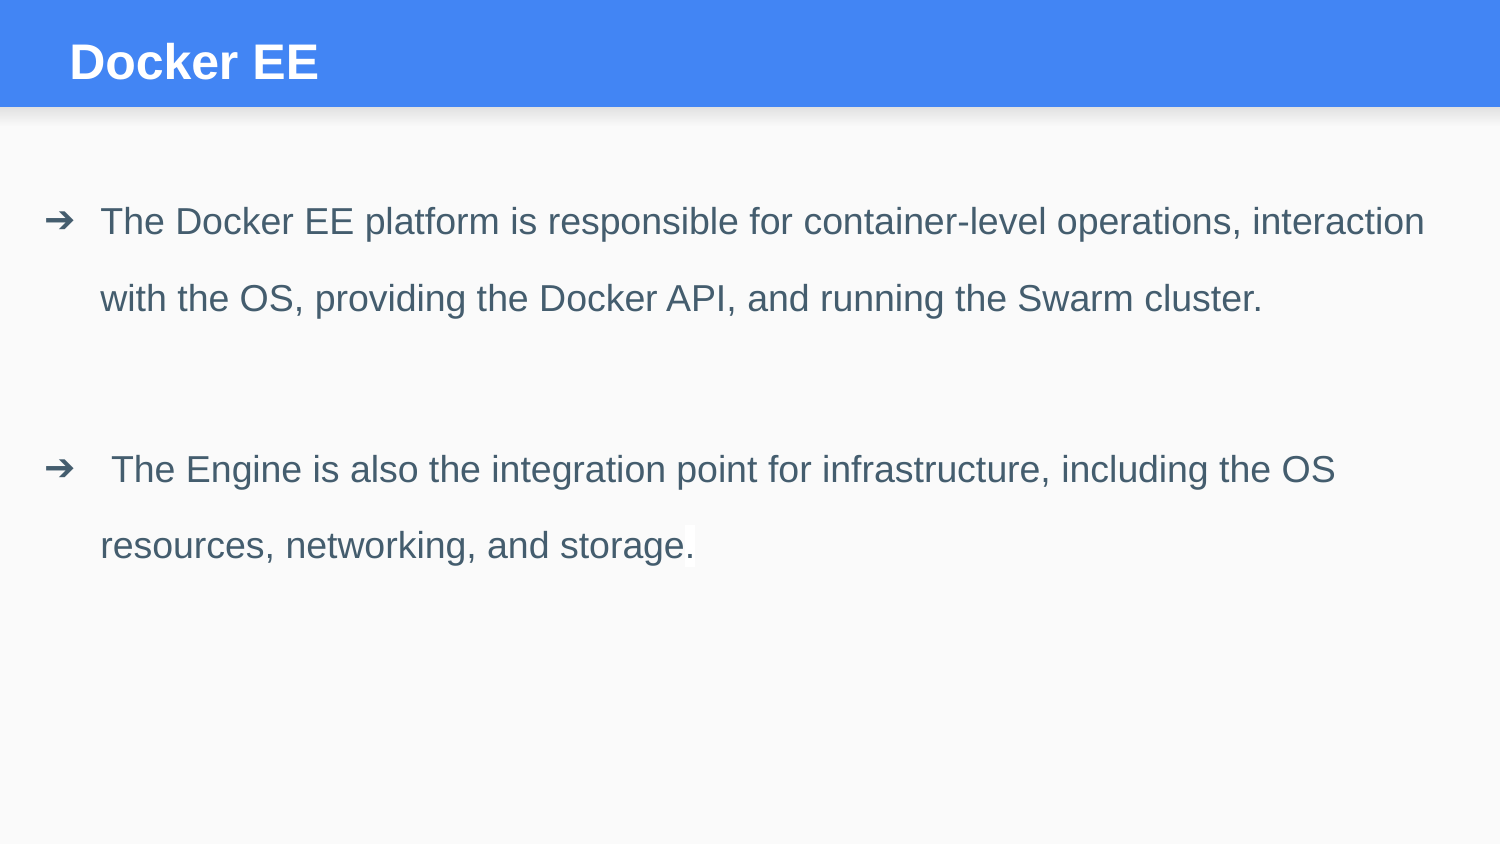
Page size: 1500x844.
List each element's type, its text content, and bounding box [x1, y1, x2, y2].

title Docker EE [0, 0, 1500, 99]
text_box The Docker EE platform is responsible for container-level operations, interaction with the OS, providing the Docker API, and running the Swarm cluster. The Engine is also the integration point for infrastructure, including the OS resources, networking, and storage. [10, 88, 1490, 801]
